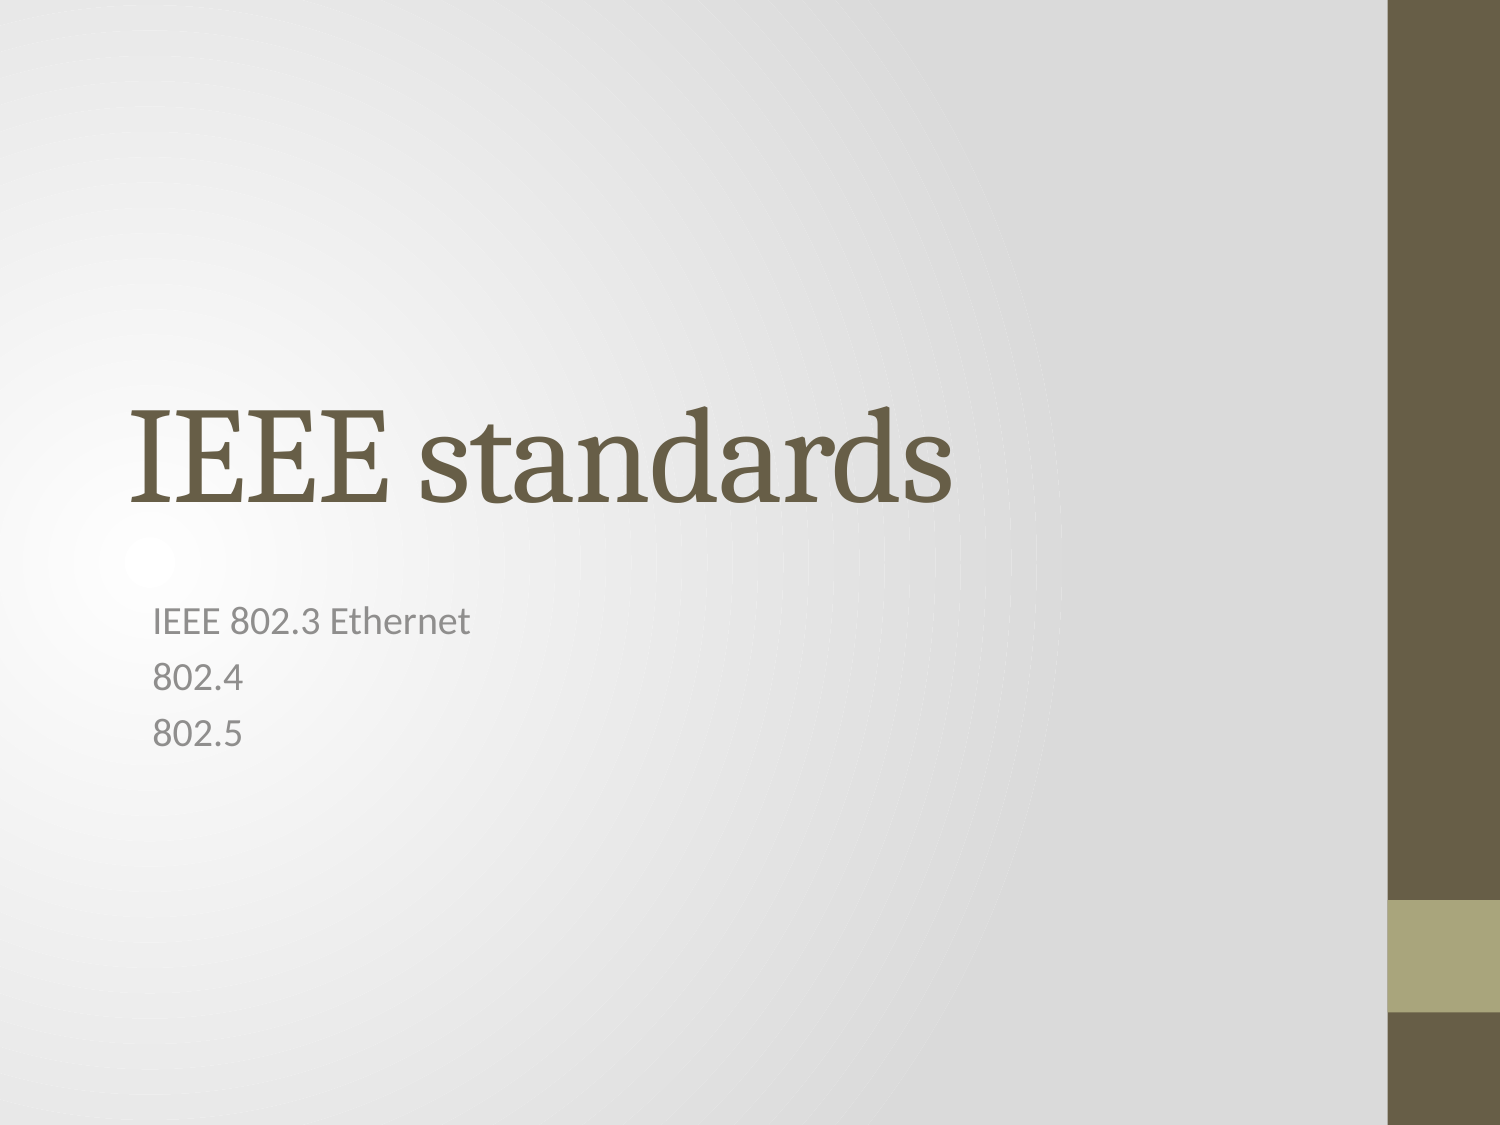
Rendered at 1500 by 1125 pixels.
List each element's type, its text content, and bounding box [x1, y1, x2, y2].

title IEEE standards [112, 362, 1350, 538]
subtitle IEEE 802.3 Ethernet 802.4 802.5 [137, 587, 1198, 762]
